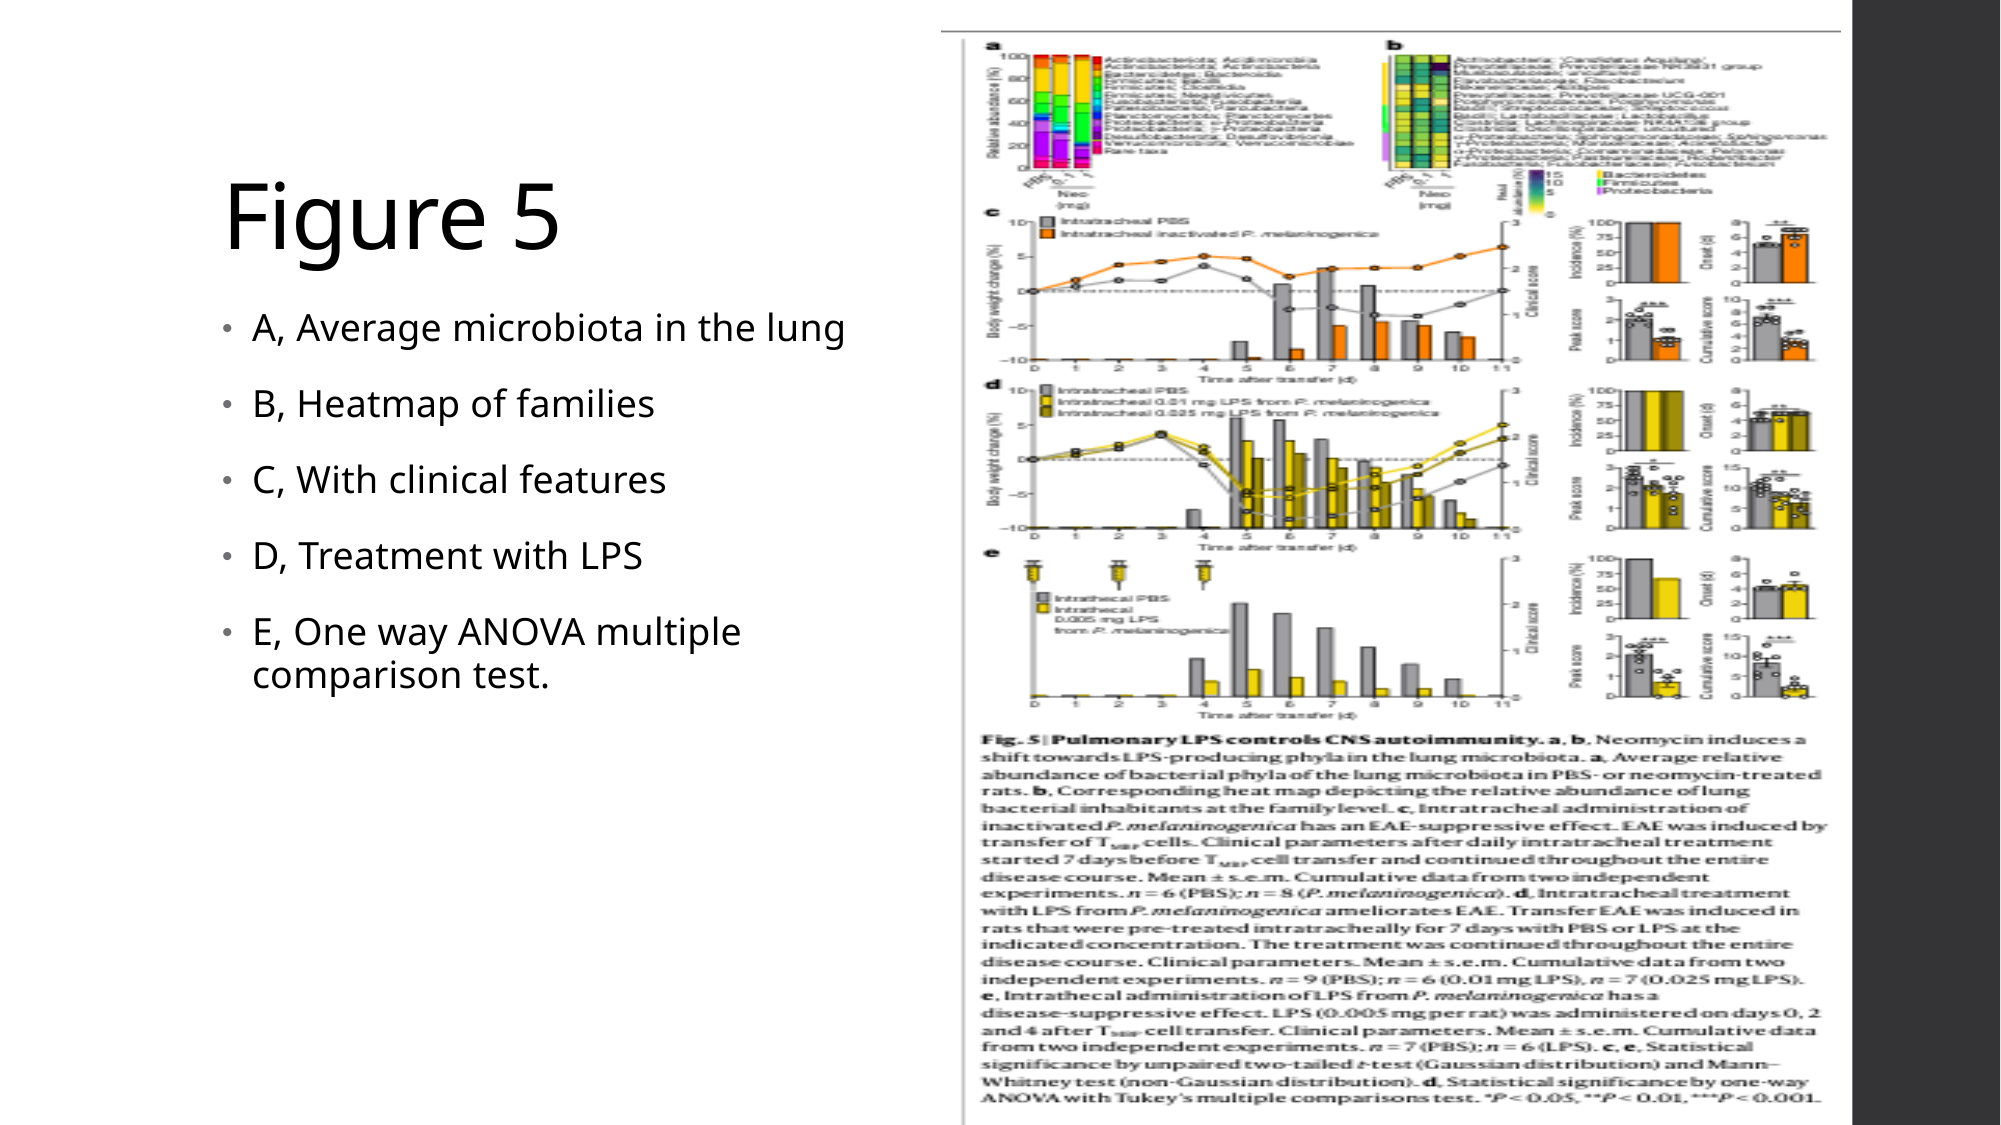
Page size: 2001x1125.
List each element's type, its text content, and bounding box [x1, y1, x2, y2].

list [941, 15, 1841, 1125]
list A, Average microbiota in the lung B, Heatmap of families C, With clinical features D, Treatment with LPS E, One way ANOVA multiple comparison test. [206, 299, 934, 1014]
title Figure 5 [206, 60, 934, 278]
